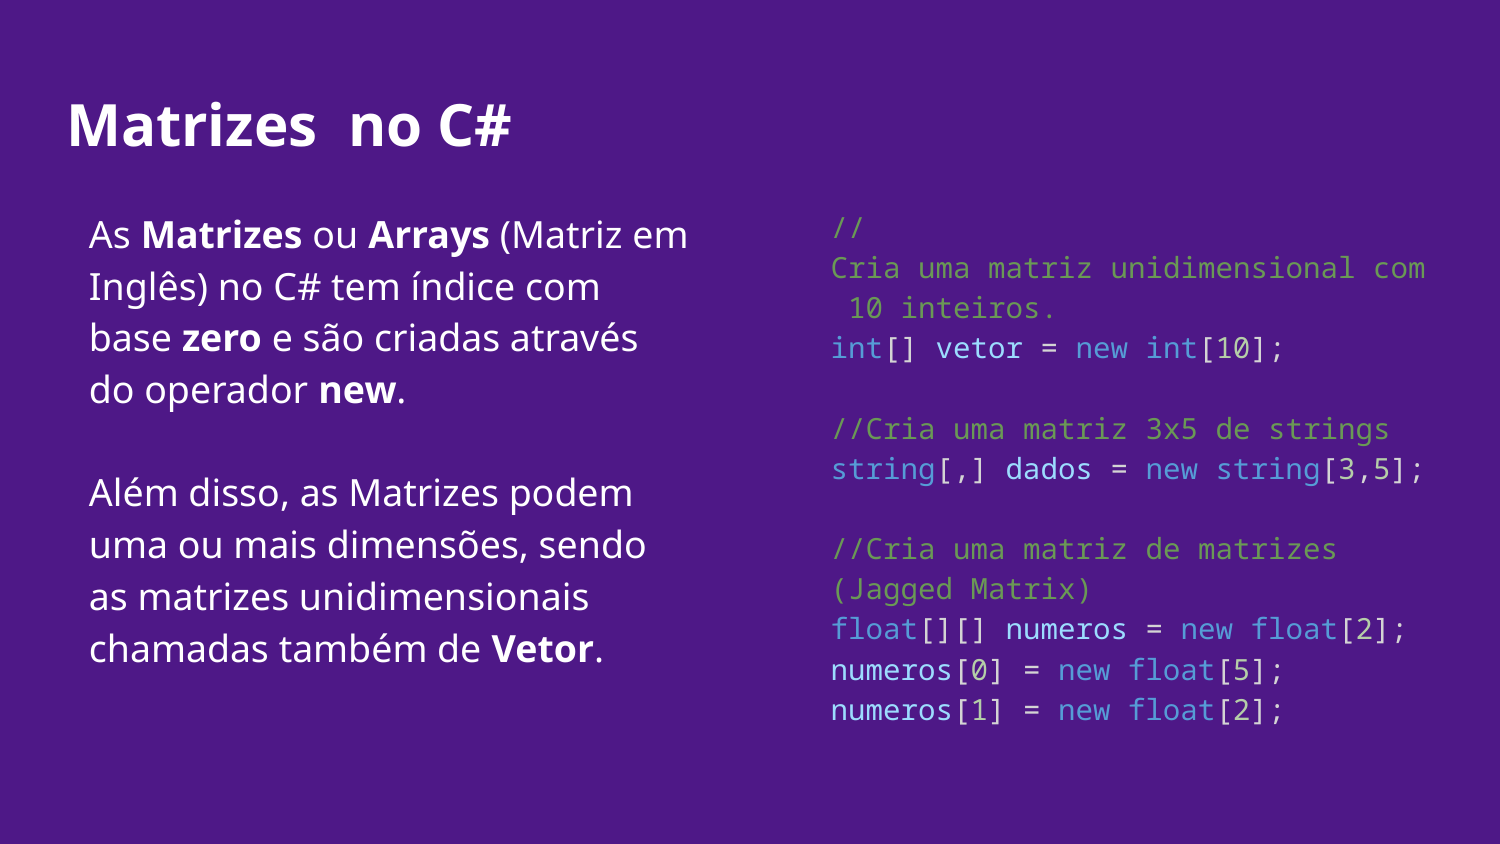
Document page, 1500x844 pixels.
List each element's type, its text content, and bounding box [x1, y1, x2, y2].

title Matrizes no C# [51, 72, 1449, 167]
list //Cria uma matriz unidimensional com 10 inteiros. int[] vetor = new int[10]; //Cria uma matriz 3x5 de strings string[,] dados = new string[3,5]; //Cria uma matriz de matrizes (Jagged Matrix) float[][] numeros = new float[2]; numeros[0] = new float[5]; numeros[1] = new float[2]; [792, 189, 1449, 750]
list As Matrizes ou Arrays (Matriz em Inglês) no C# tem índice com base zero e são criadas através do operador new. Além disso, as Matrizes podem uma ou mais dimensões, sendo as matrizes unidimensionais chamadas também de Vetor. [51, 189, 708, 750]
